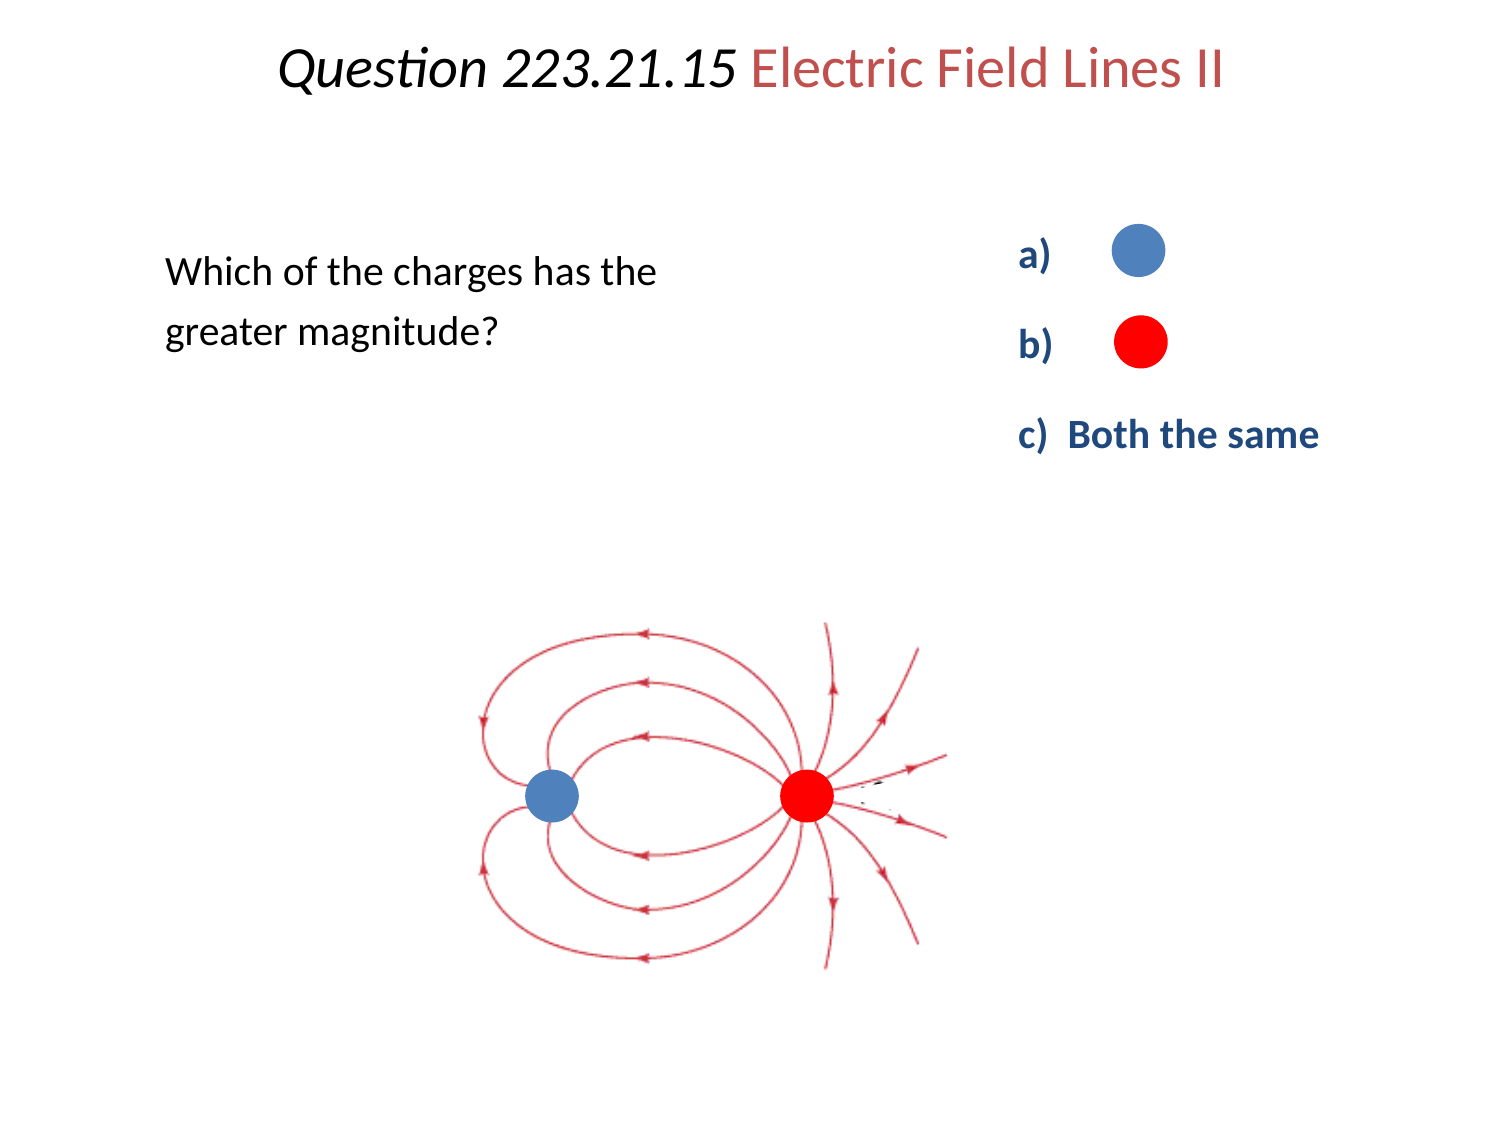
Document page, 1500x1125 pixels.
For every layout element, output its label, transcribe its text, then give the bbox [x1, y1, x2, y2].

text_box Which of the charges has the greater magnitude? [150, 226, 708, 361]
title Question 223.21.15 Electric Field Lines II [153, 0, 1350, 138]
text_box a) b) c) Both the same [1003, 179, 1335, 465]
picture [392, 604, 992, 1017]
